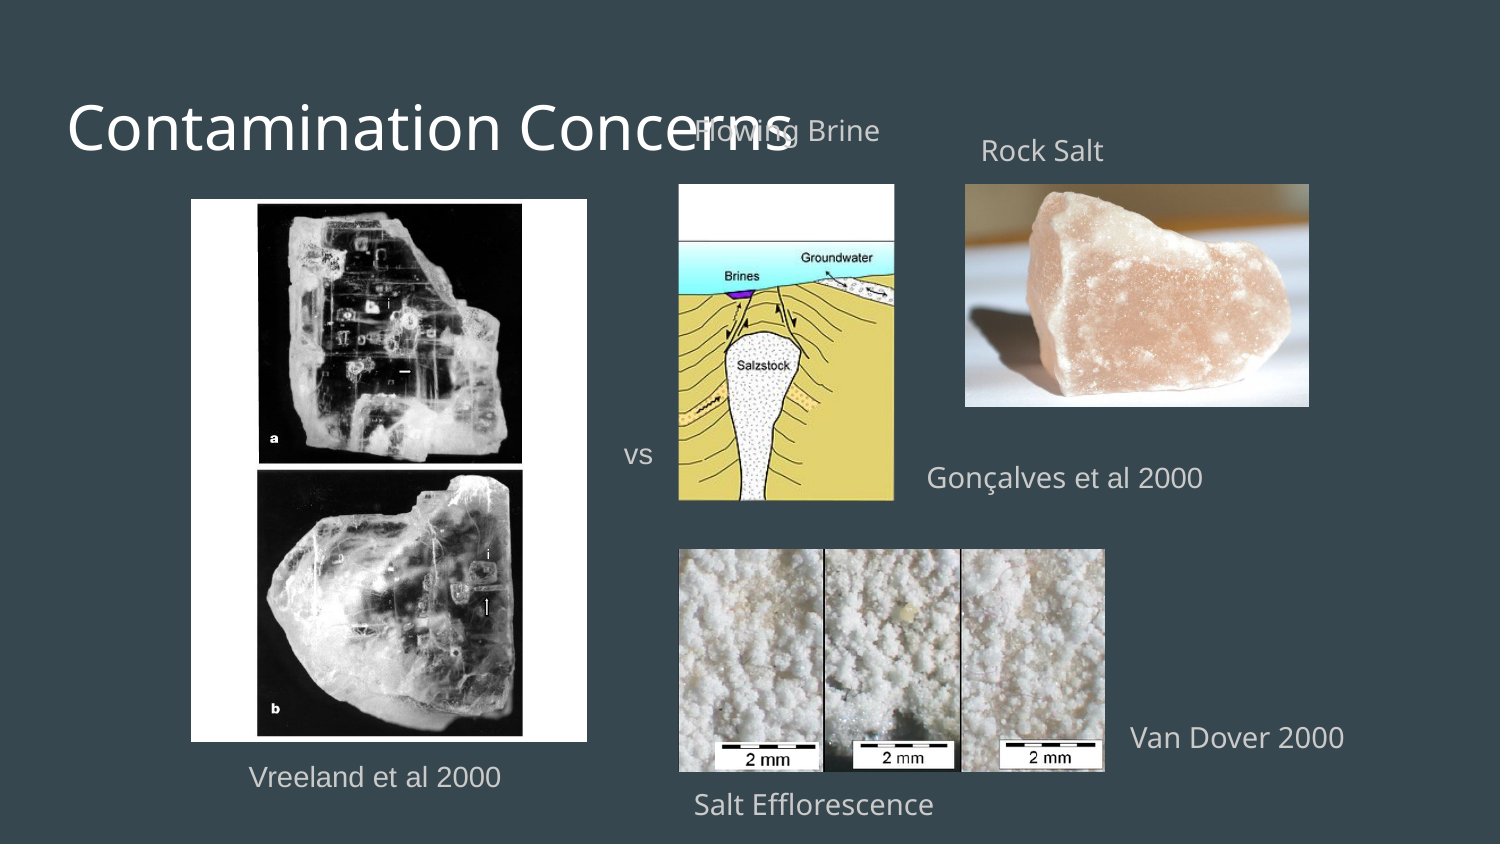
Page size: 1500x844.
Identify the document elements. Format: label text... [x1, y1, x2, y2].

picture [965, 184, 1310, 407]
title Contamination Concerns [51, 72, 1449, 167]
text_box Vreeland et al 2000 [233, 743, 678, 811]
text_box Flowing Brine [678, 97, 1202, 165]
text_box vs [608, 420, 673, 488]
text_box Gonçalves et al 2000 [911, 444, 1434, 512]
picture [678, 549, 1106, 772]
text_box Rock Salt [965, 117, 1489, 185]
picture [190, 198, 587, 743]
text_box Salt Efflorescence [678, 771, 1202, 839]
text_box Van Dover 2000 [1115, 703, 1500, 772]
picture [678, 184, 895, 501]
